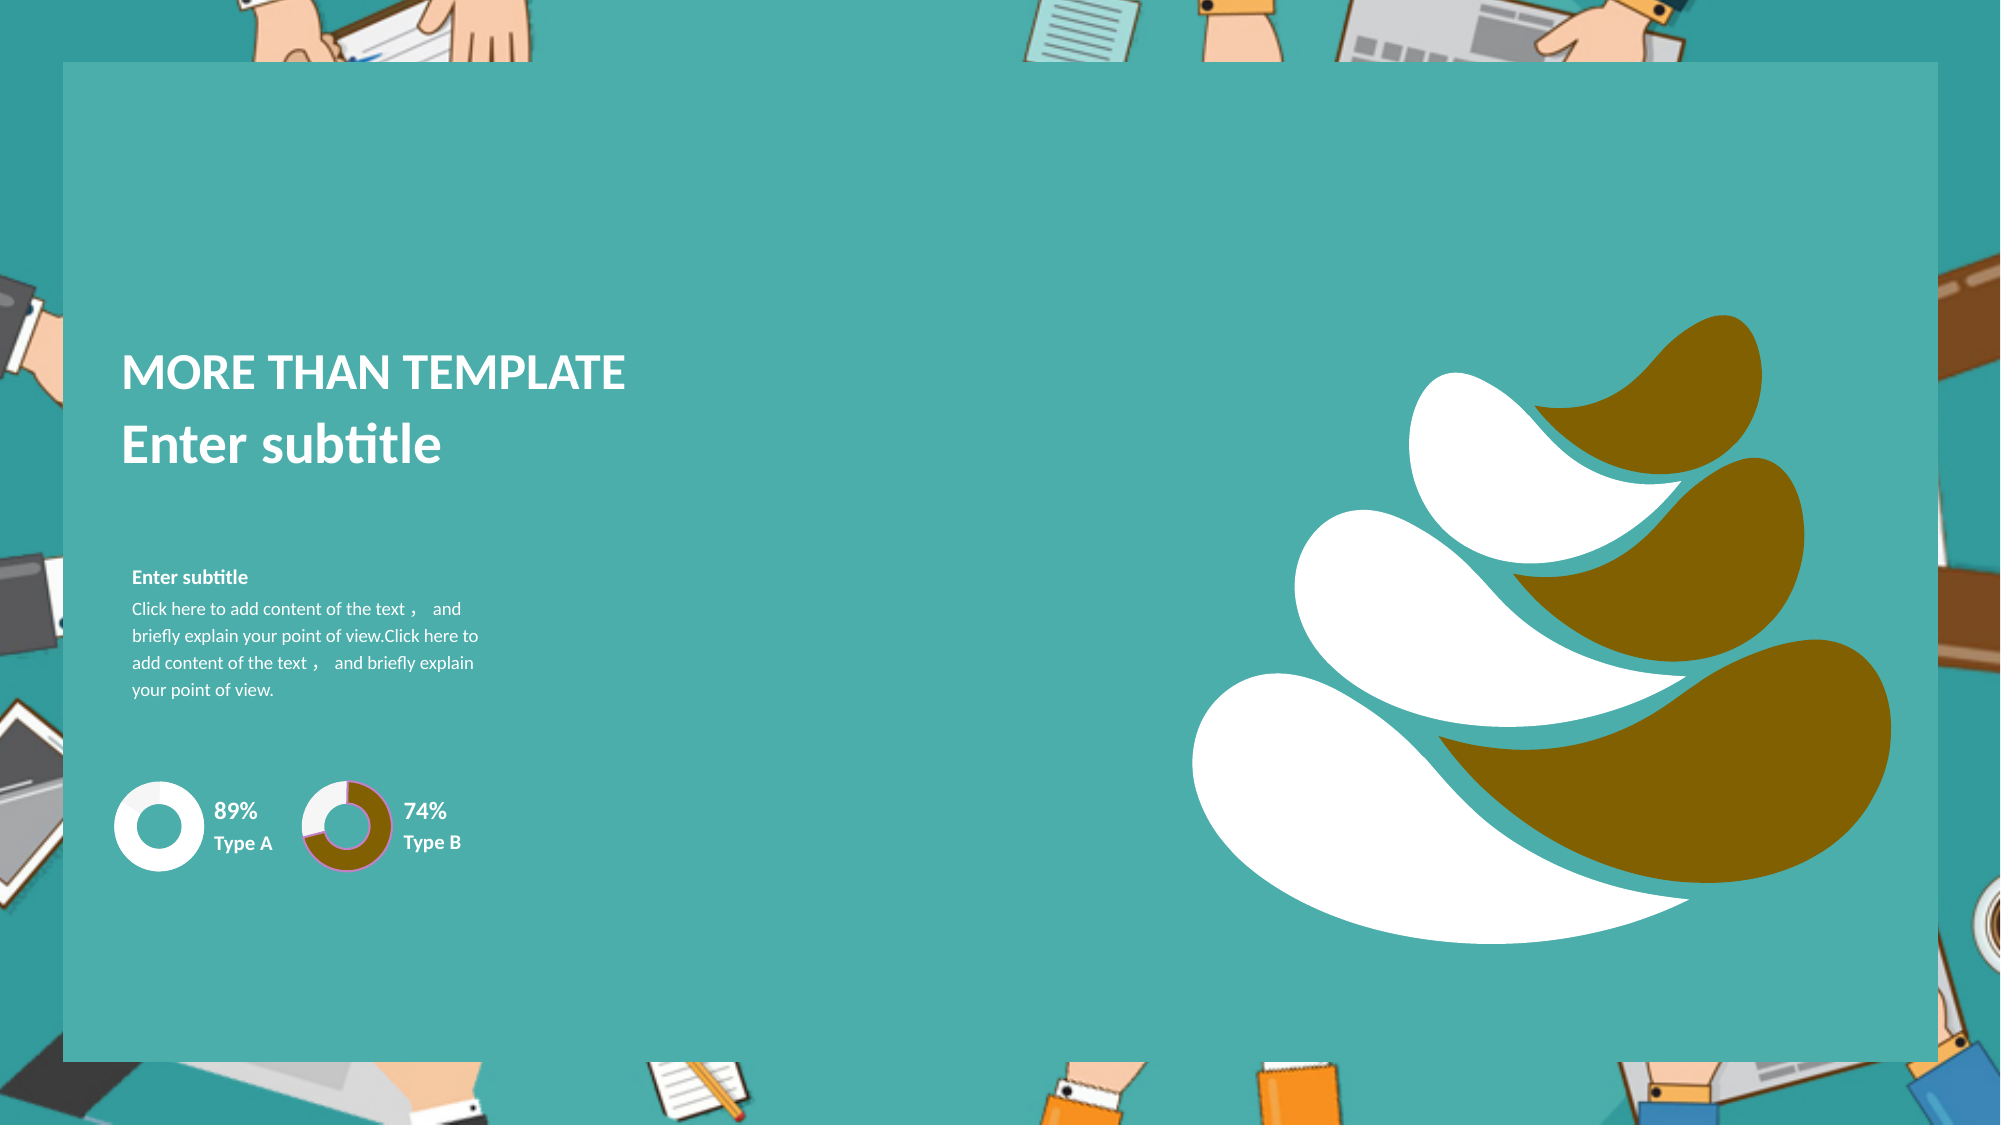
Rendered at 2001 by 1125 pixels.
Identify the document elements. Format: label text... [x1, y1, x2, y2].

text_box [301, 781, 538, 872]
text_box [114, 781, 301, 872]
text_box [1438, 639, 1892, 883]
text_box [1409, 372, 1682, 564]
text_box [1294, 509, 1687, 727]
text_box [1192, 673, 1690, 944]
text_box MORE THAN TEMPLATE Enter subtitle [106, 324, 768, 483]
text_box [1534, 315, 1762, 475]
text_box Enter subtitle Click here to add content of the text，and briefly explain your point of view.Click here to add content of the text，and briefly explain your point of view. [114, 549, 528, 710]
text_box [1512, 457, 1805, 662]
picture [0, 0, 2001, 1125]
